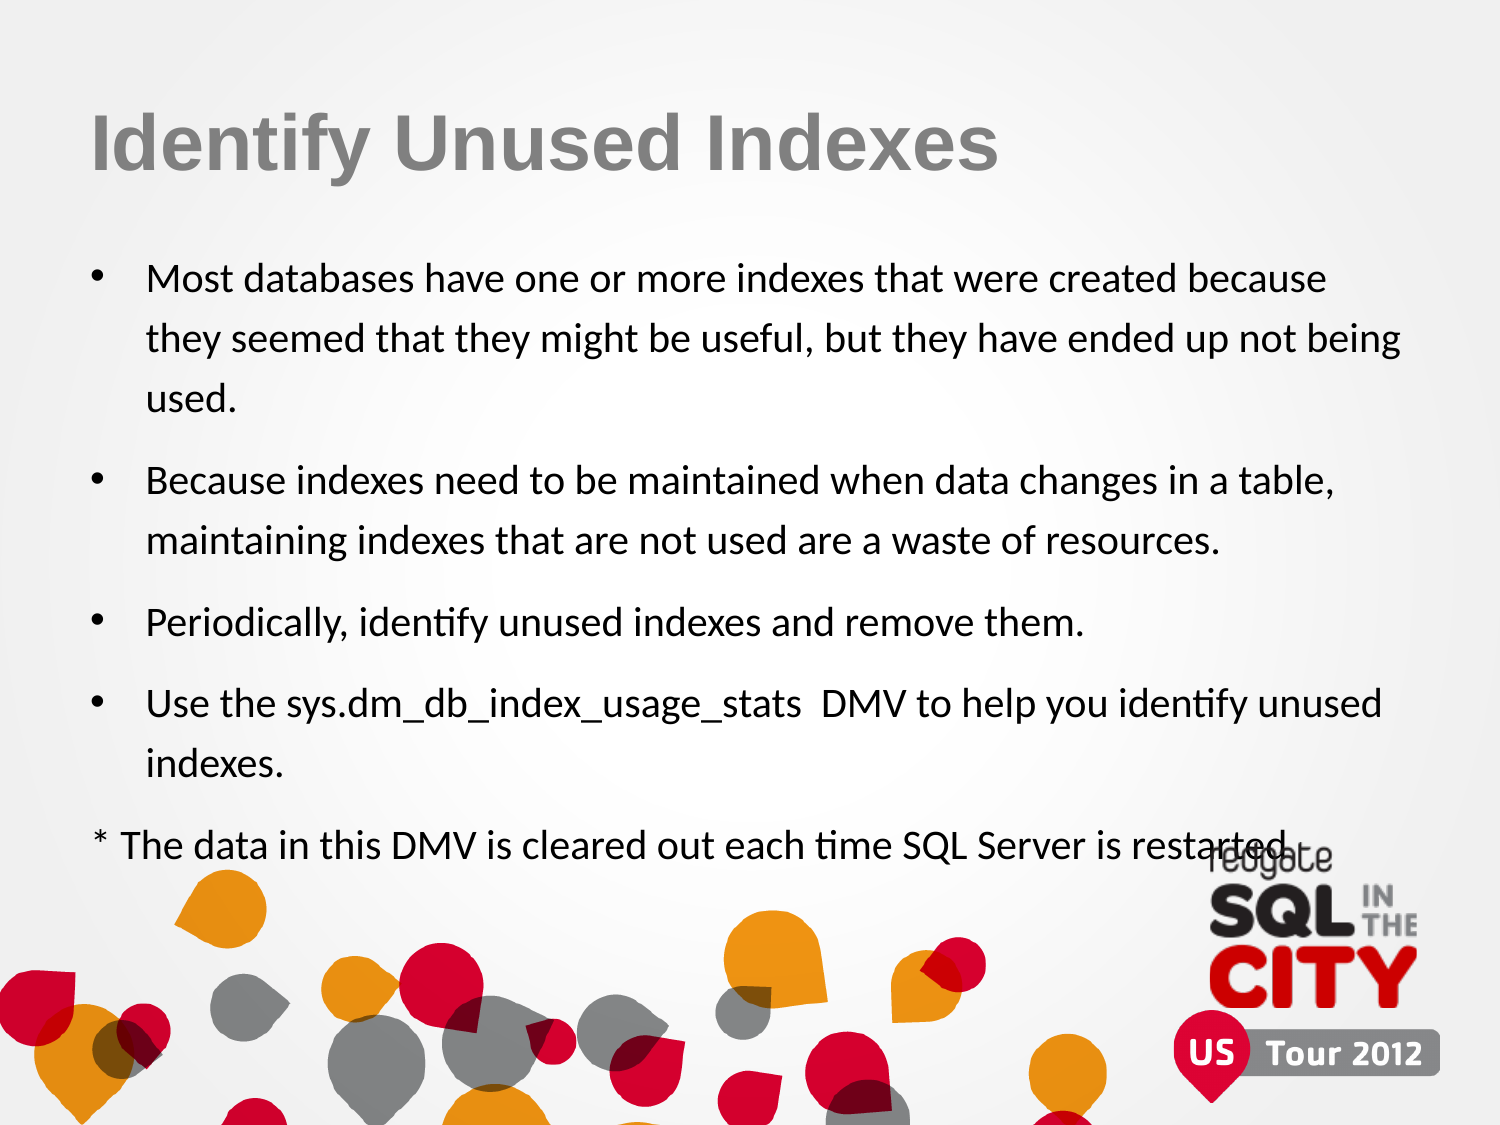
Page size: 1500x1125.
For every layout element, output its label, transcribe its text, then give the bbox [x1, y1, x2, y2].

title Identify Unused Indexes [75, 45, 1425, 232]
list Most databases have one or more indexes that were created because they seemed that they might be useful, but they have ended up not being used. Because indexes need to be maintained when data changes in a table, maintaining indexes that are not used are a waste of resources. Periodically, identify unused indexes and remove them. Use the sys.dm_db_index_usage_stats DMV to help you identify unused indexes. * The data in this DMV is cleared out each time SQL Server is restarted [75, 232, 1425, 878]
picture [0, 0, 1500, 1125]
